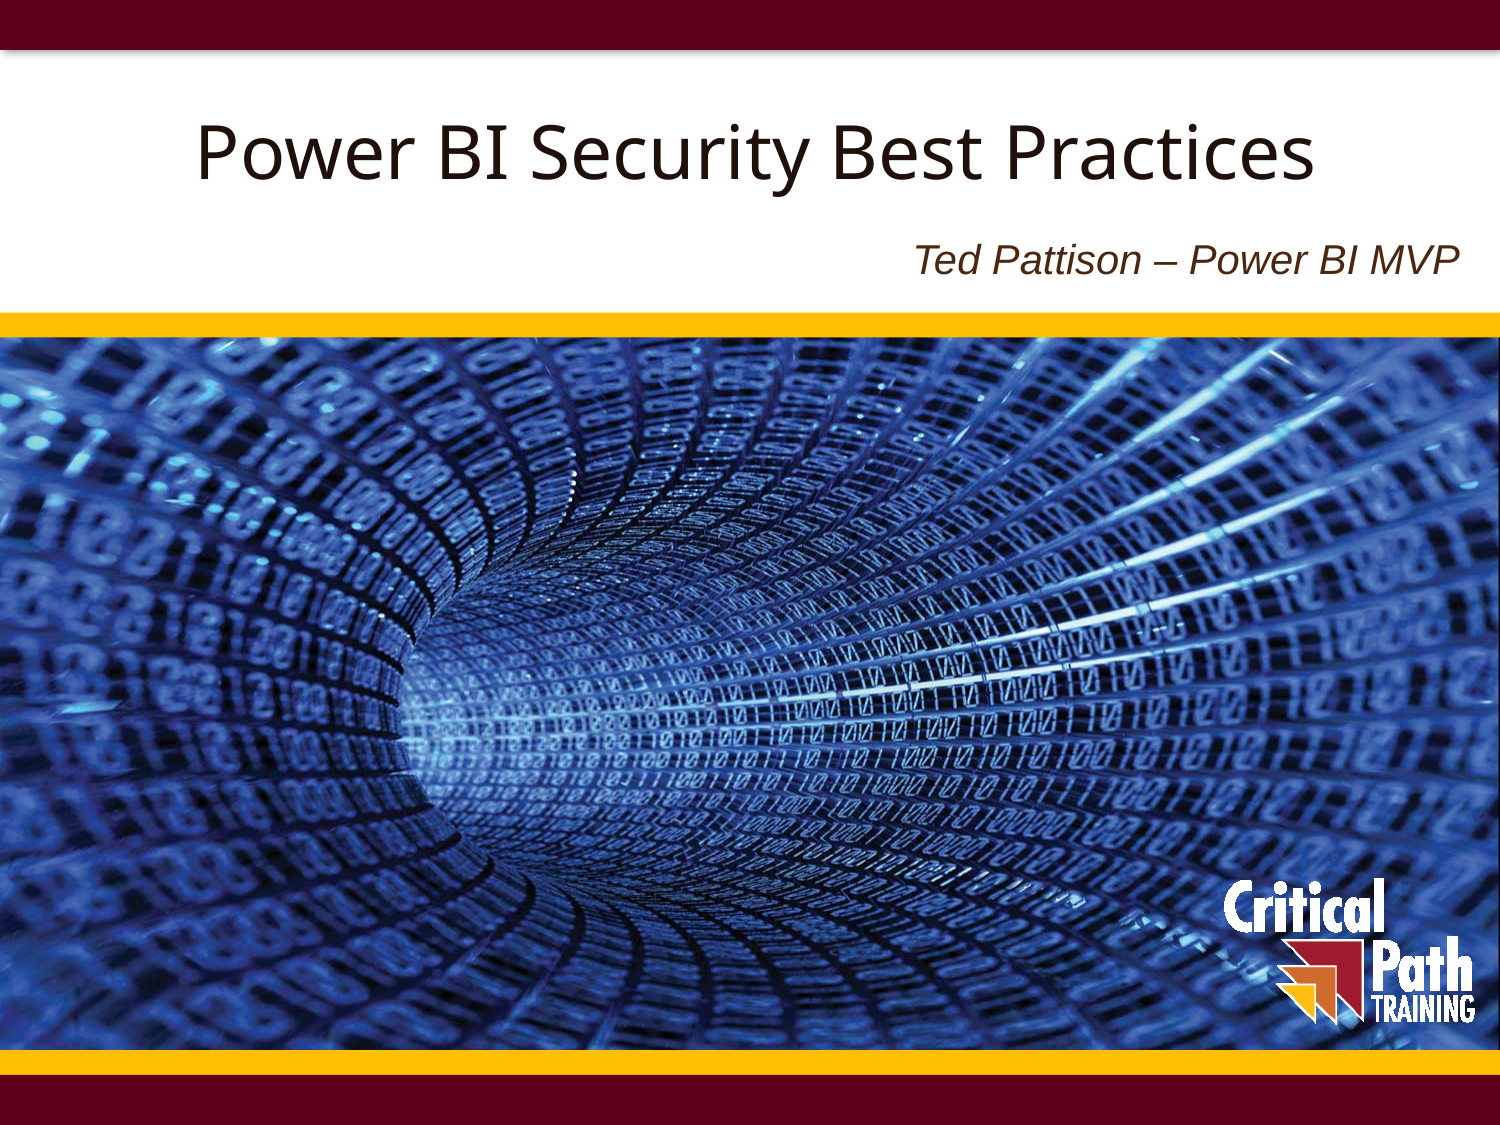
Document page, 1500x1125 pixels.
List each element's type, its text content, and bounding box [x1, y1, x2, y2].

title Power BI Security Best Practices [37, 75, 1475, 224]
list Ted Pattison – Power BI MVP [37, 224, 1475, 300]
picture [0, 338, 1500, 1050]
